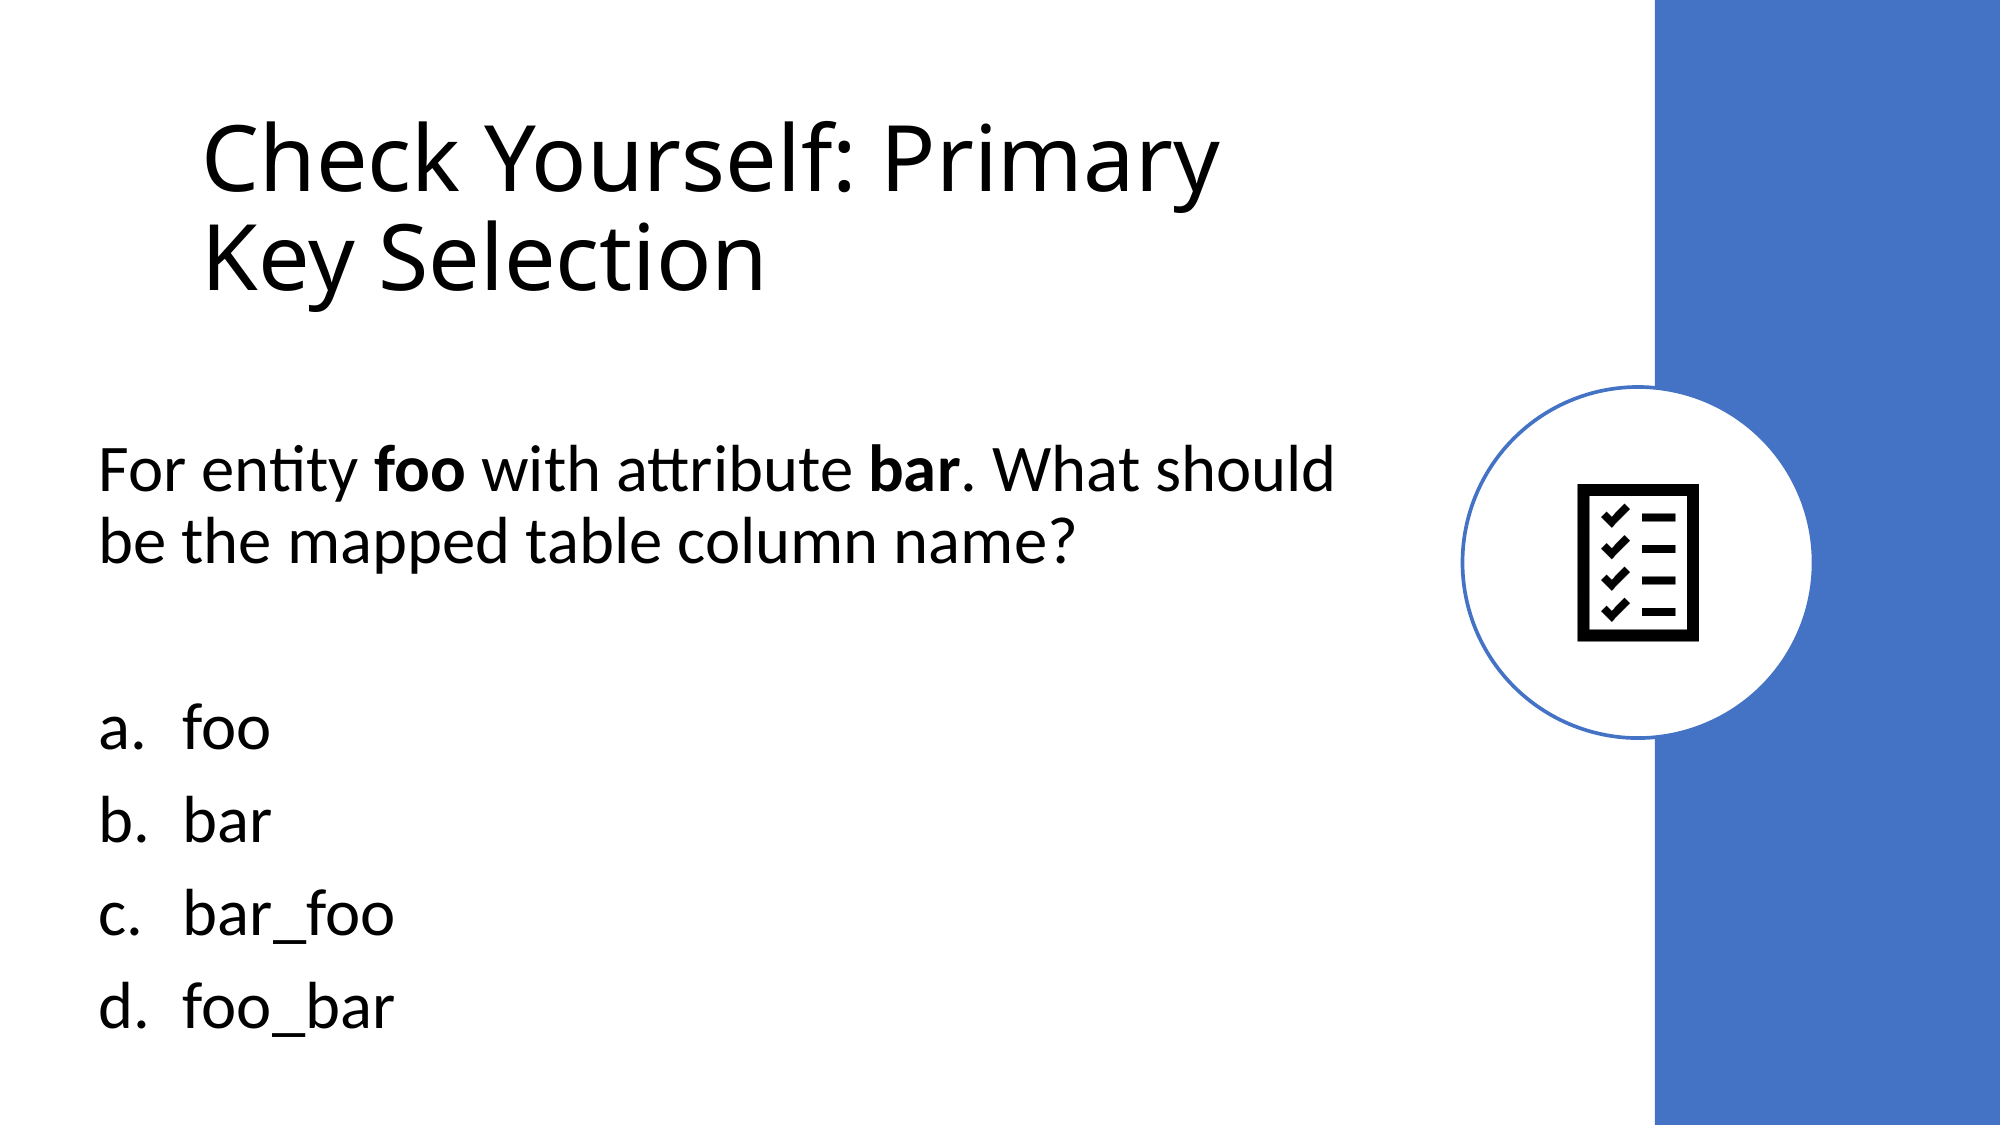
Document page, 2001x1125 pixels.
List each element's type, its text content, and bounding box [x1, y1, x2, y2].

list For entity foo with attribute bar. What should be the mapped table column name? foo bar bar_foo foo_bar [83, 352, 1381, 1125]
text_box [1654, 0, 2000, 1125]
picture [1544, 468, 1732, 657]
text_box [1461, 385, 1815, 740]
title Check Yourself: Primary Key Selection [186, 102, 1413, 321]
